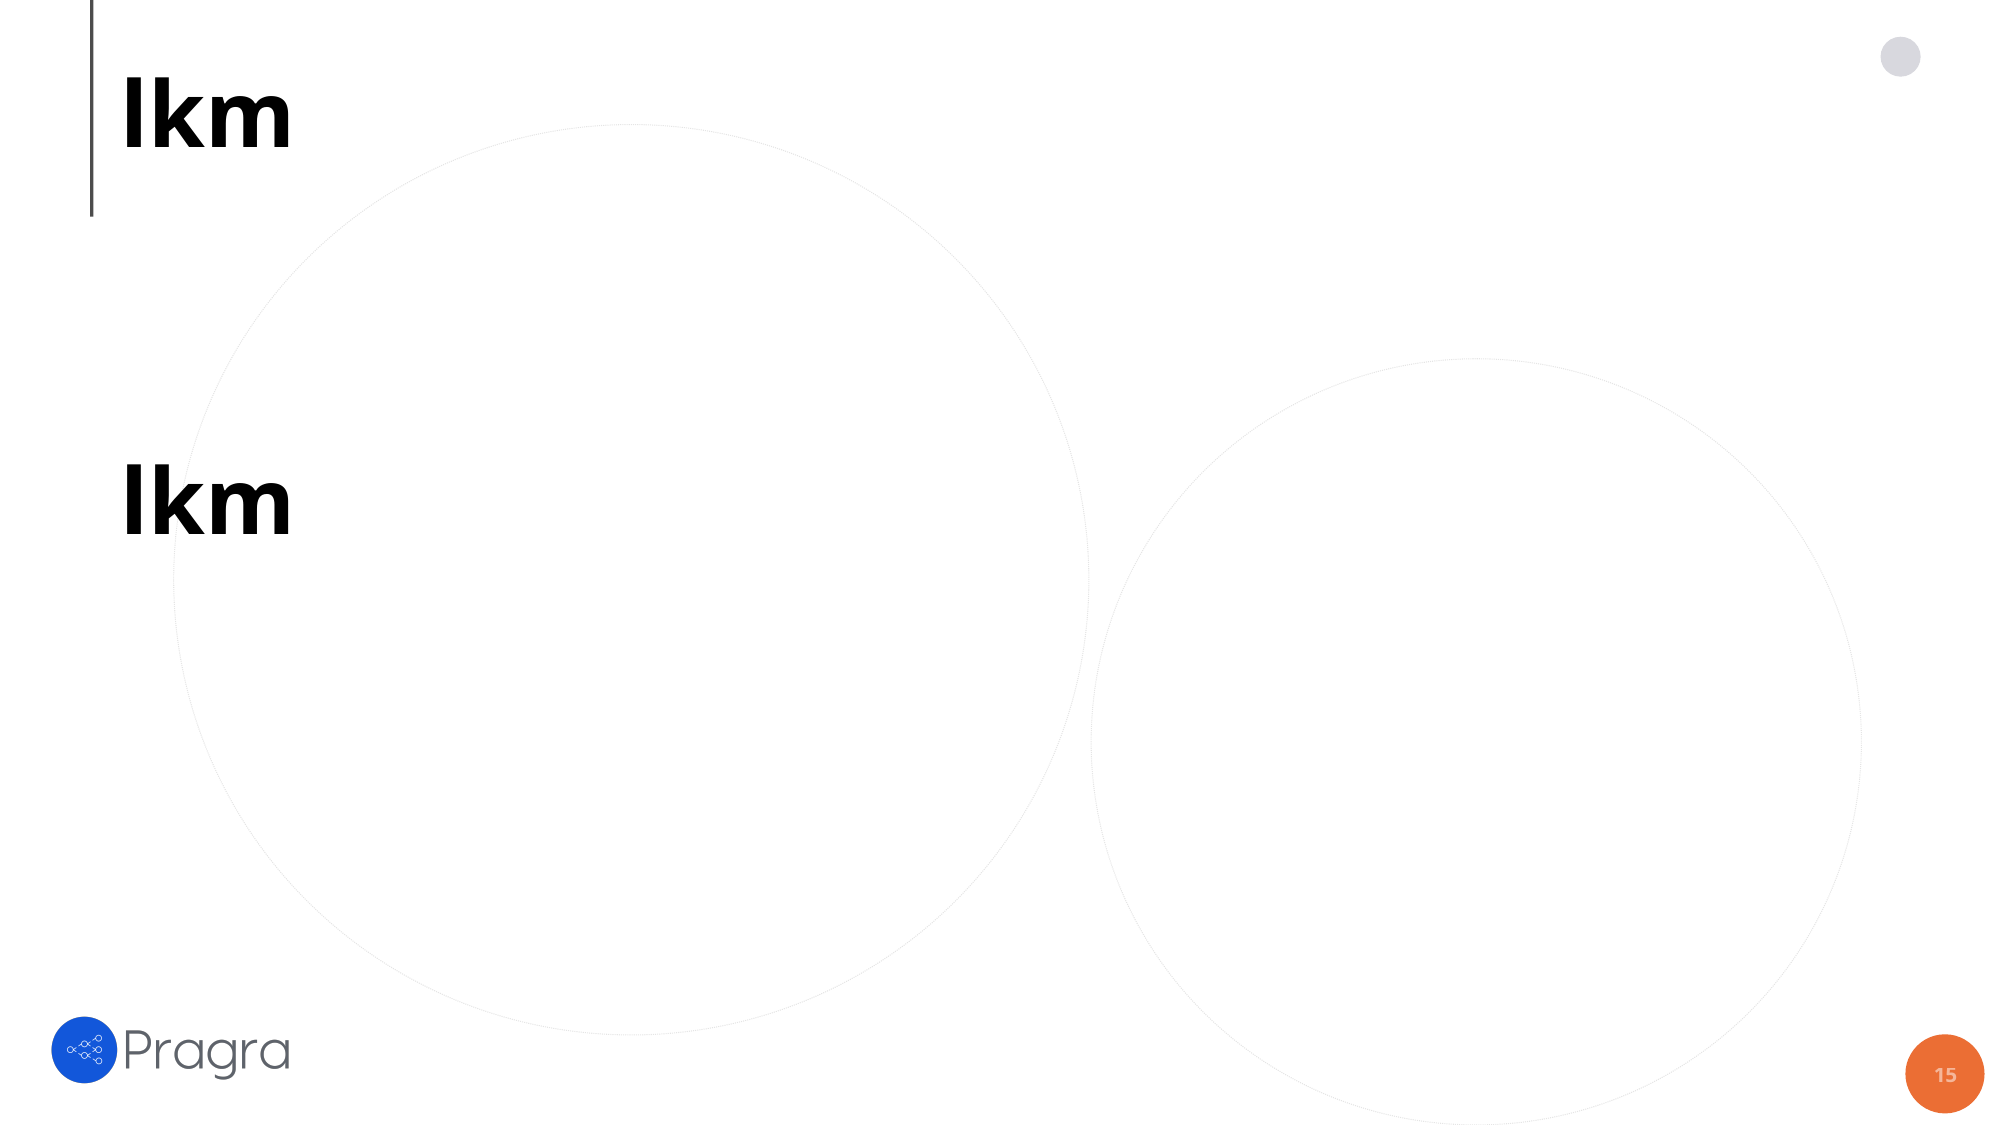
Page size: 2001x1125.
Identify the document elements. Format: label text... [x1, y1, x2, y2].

title lkm [105, 59, 1787, 176]
picture [48, 1011, 294, 1088]
text_box lkm [105, 447, 1787, 563]
